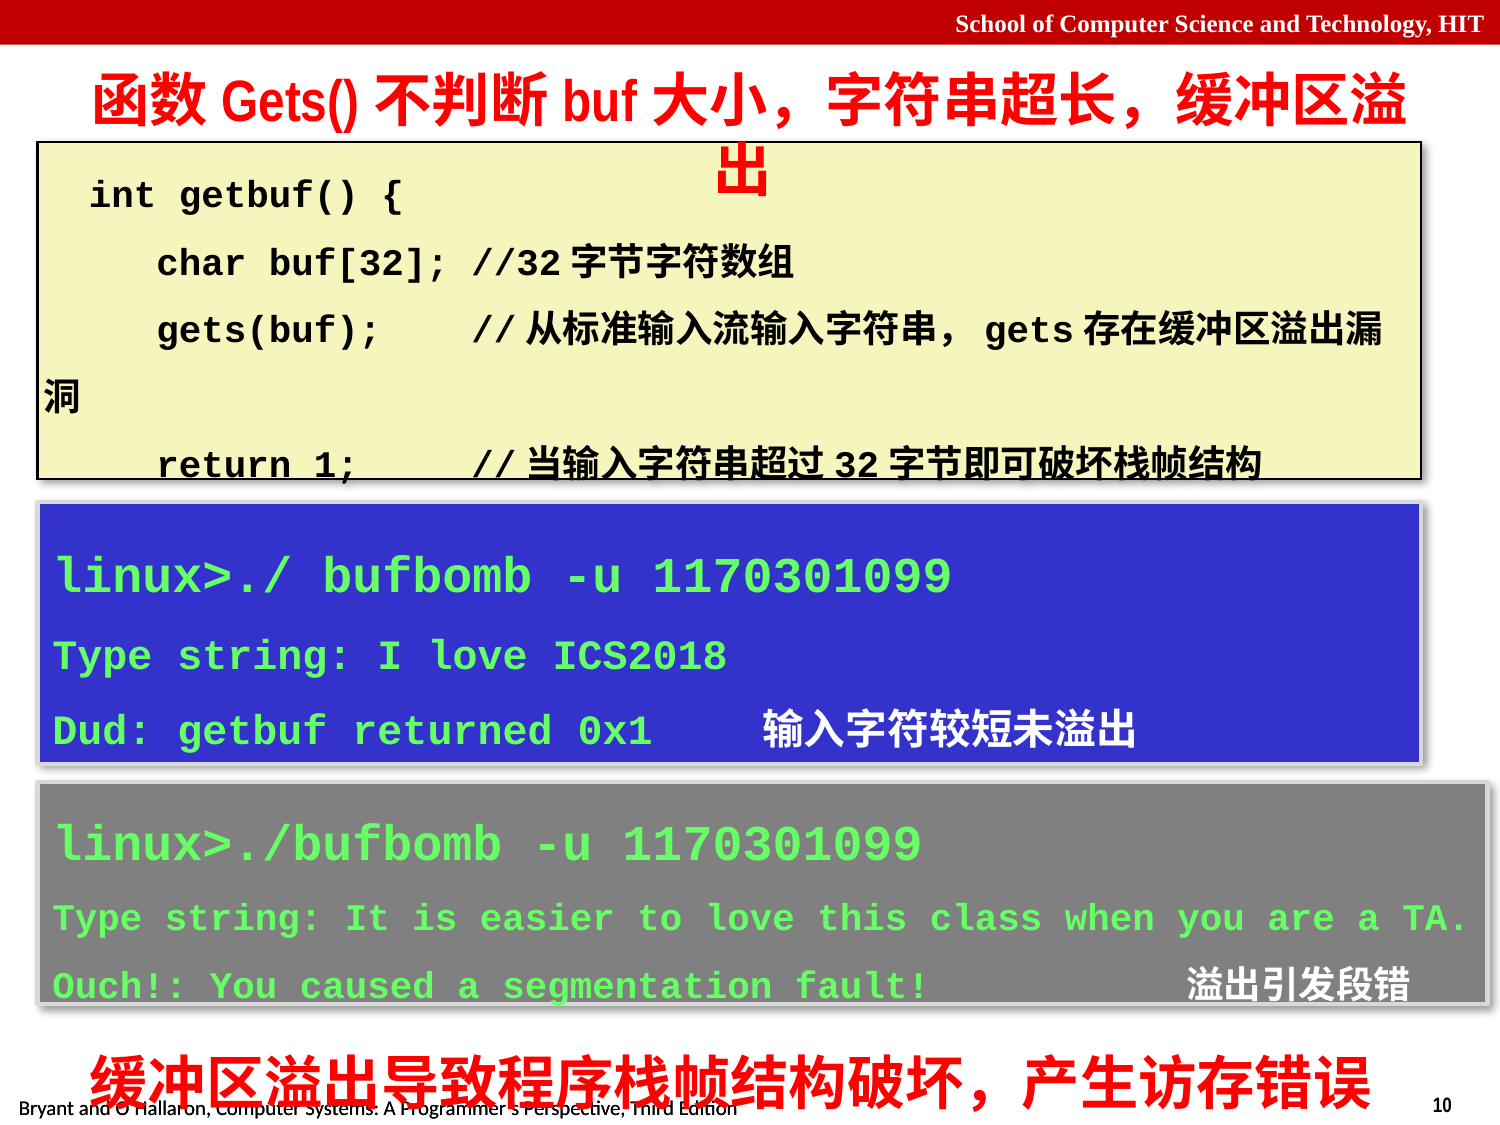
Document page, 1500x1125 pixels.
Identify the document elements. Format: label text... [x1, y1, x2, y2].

text_box 函数Gets()不判断buf大小，字符串超长，缓冲区溢出 [49, 55, 1450, 211]
text_box int getbuf() { char buf[32]; //32字节字符数组 gets(buf); //从标准输入流输入字符串，gets存在缓冲区溢出漏洞 return 1; //当输入字符串超过32字节即可破坏栈帧结构 } [37, 141, 1422, 480]
text_box 缓冲区溢出导致程序栈帧结构破坏，产生访存错误 [74, 1004, 1422, 1124]
text_box linux>./bufbomb -u 1170301099 Type string: It is easier to love this class when you are a TA. Ouch!: You caused a segmentation fault! 溢出引发段错 [35, 780, 1490, 1006]
text_box linux>./ bufbomb -u 1170301099 Type string: I love ICS2018 Dud: getbuf returned 0x1 输入字符较短未溢出 [35, 500, 1423, 766]
